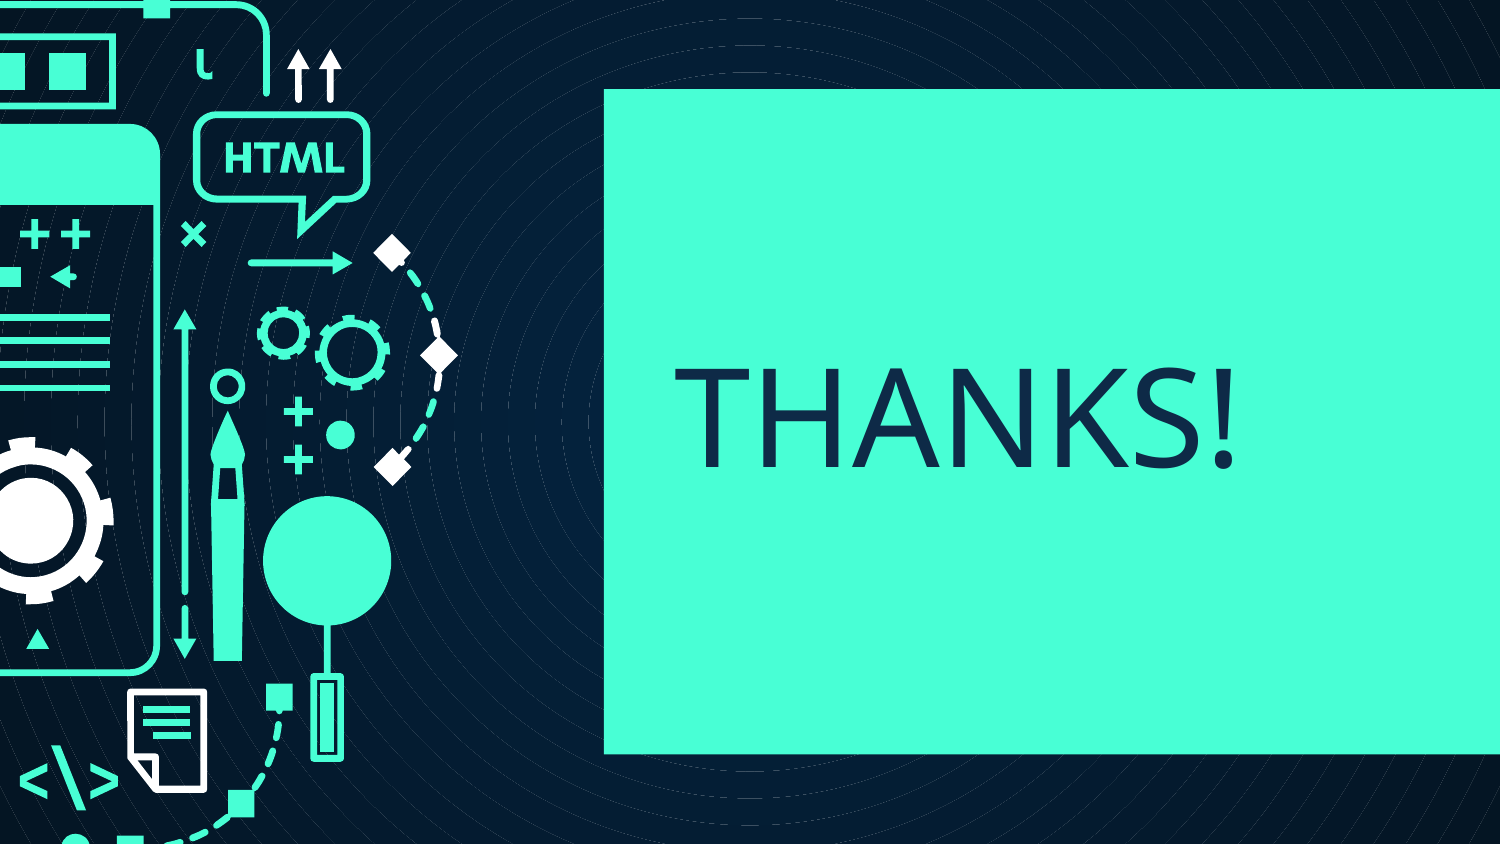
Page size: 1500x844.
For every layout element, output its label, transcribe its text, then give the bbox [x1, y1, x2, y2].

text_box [0, 0, 459, 844]
title THANKS! [659, 281, 1367, 511]
